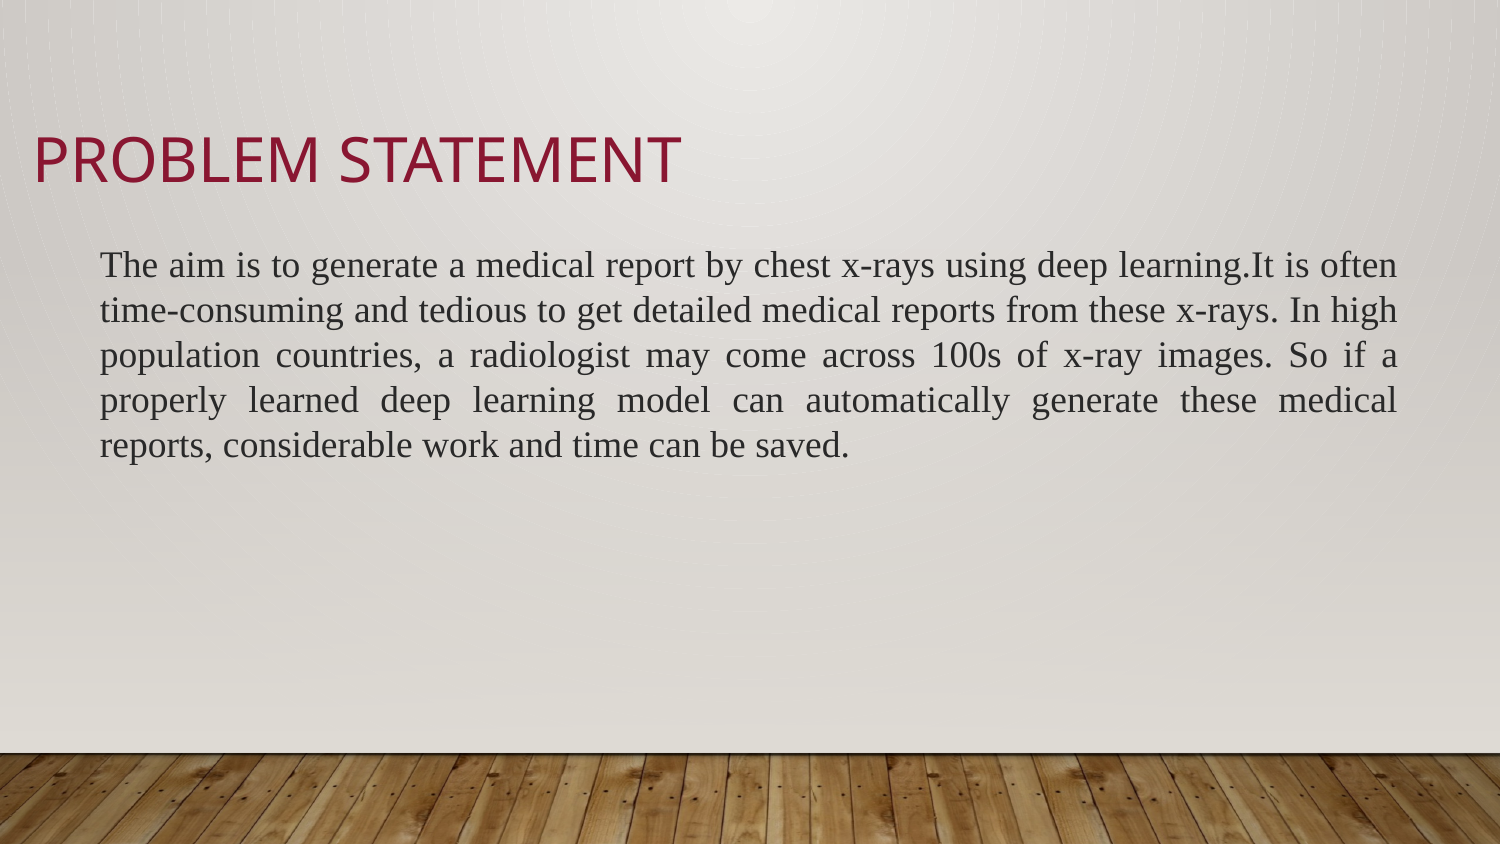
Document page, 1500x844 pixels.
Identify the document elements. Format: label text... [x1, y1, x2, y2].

picture [0, 753, 1500, 844]
text_box The aim is to generate a medical report by chest x-rays using deep learning.It is often time-consuming and tedious to get detailed medical reports from these x-rays. In high population countries, a radiologist may come across 100s of x-ray images. So if a properly learned deep learning model can automatically generate these medical reports, considerable work and time can be saved. [85, 232, 1415, 473]
text_box PROBLEM STATEMENT [0, 112, 733, 203]
